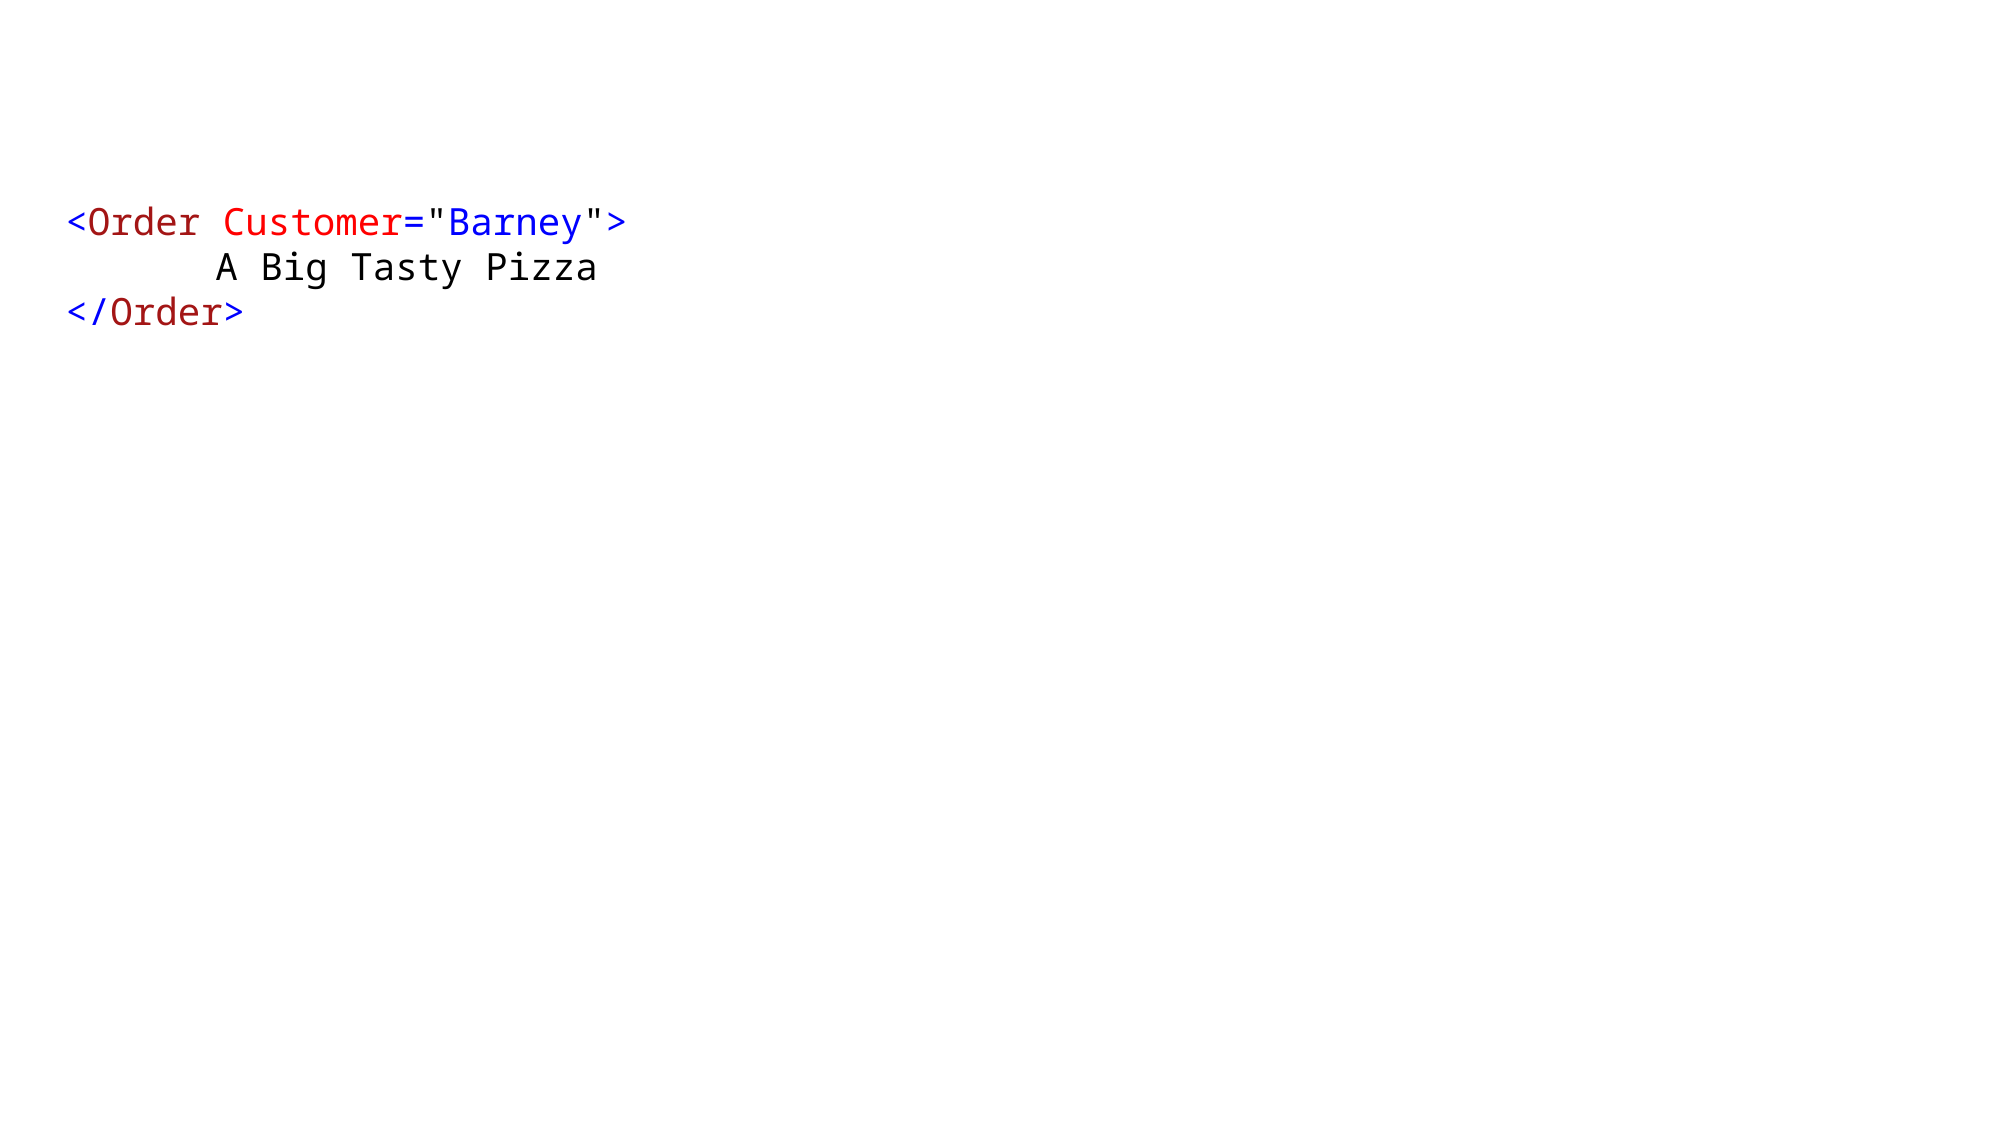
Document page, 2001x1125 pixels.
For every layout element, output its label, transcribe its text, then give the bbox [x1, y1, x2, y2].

text_box <Order Customer="Barney"> A Big Tasty Pizza </Order> [50, 191, 1051, 341]
